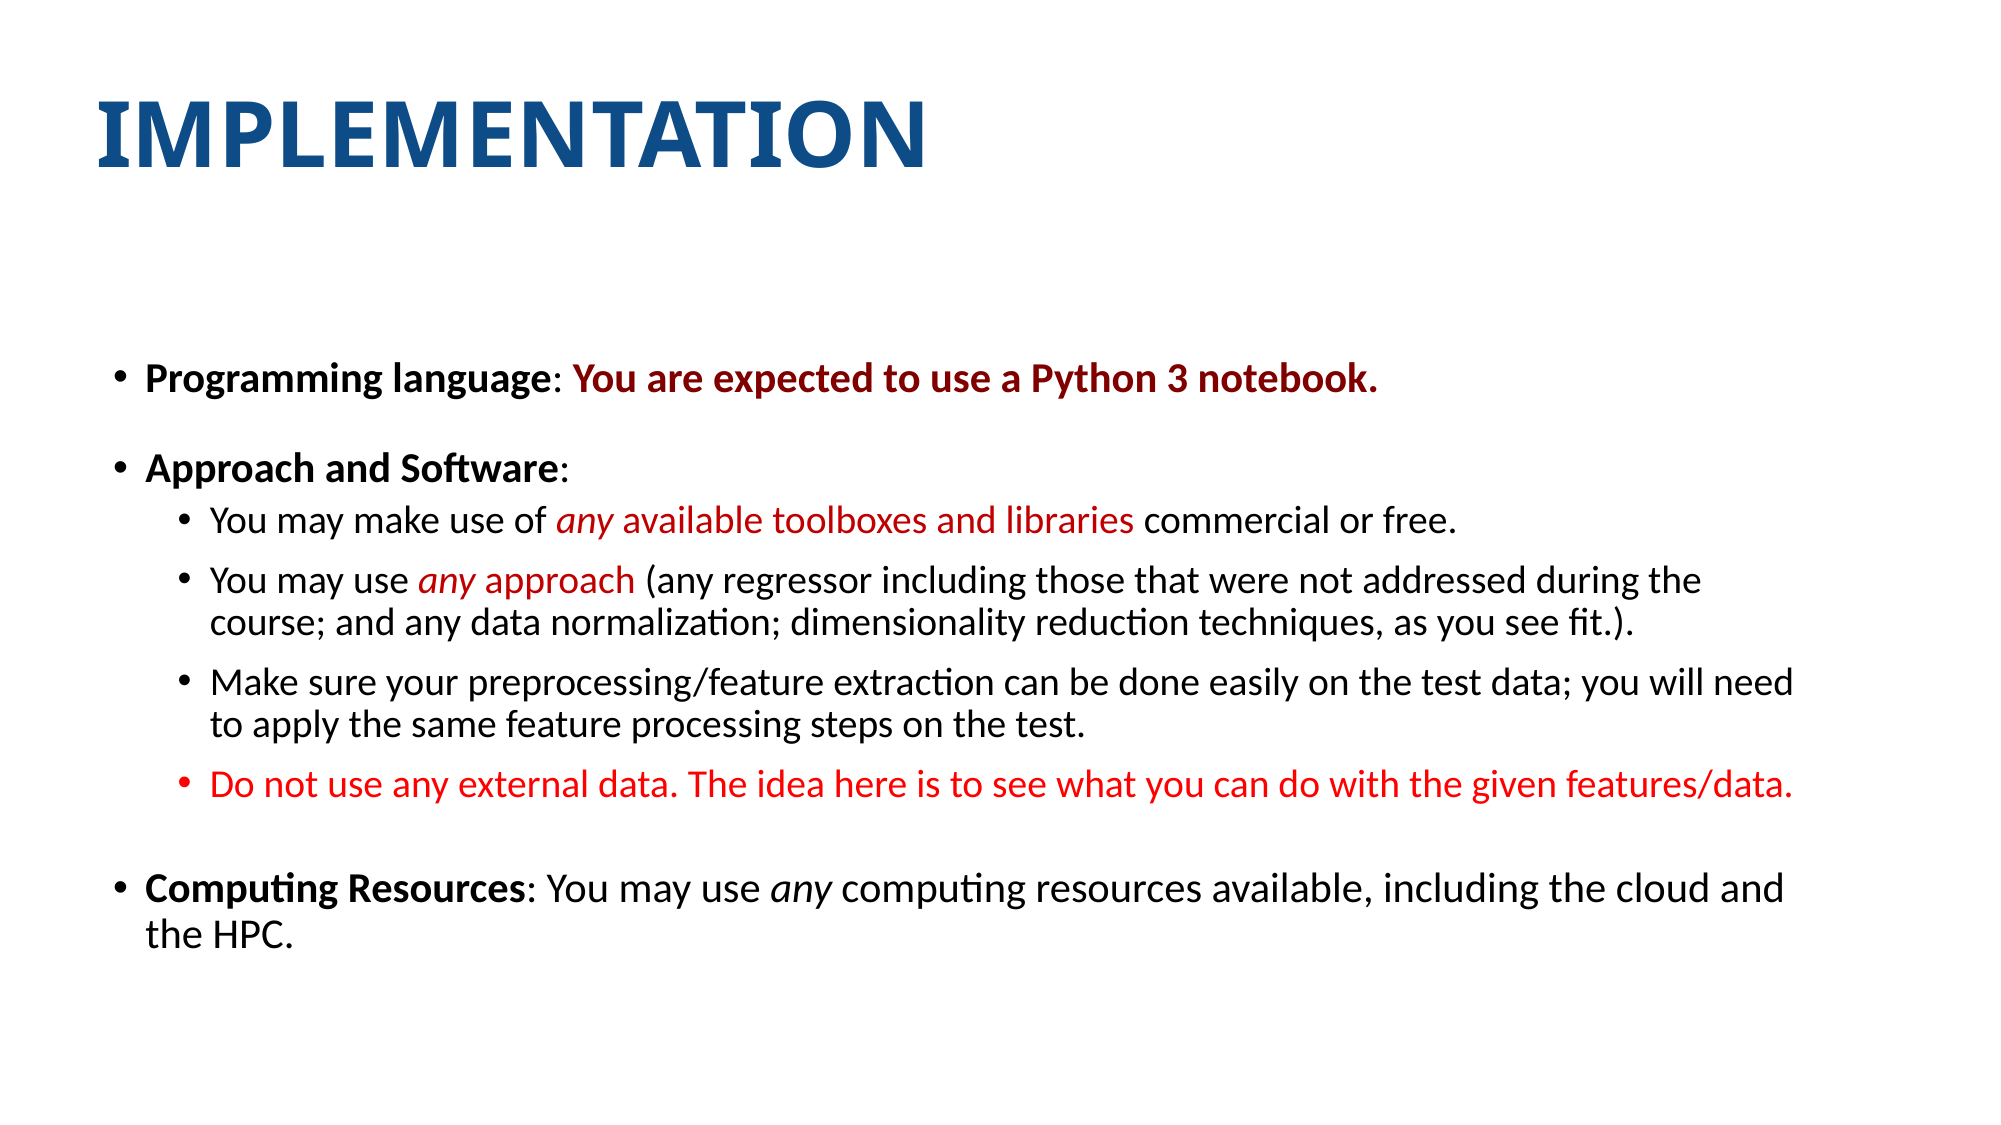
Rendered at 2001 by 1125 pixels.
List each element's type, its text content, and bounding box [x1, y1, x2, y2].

title IMPLEMENTATION [81, 73, 1890, 202]
list Programming language: You are expected to use a Python 3 notebook. Approach and Software: You may make use of any available toolboxes and libraries commercial or free. You may use any approach (any regressor including those that were not addressed during the course; and any data normalization; dimensionality reduction techniques, as you see fit.). Make sure your preprocessing/feature extraction can be done easily on the test data; you will need to apply the same feature processing steps on the test. Do not use any external data. The idea here is to see what you can do with the given features/data. Computing Resources: You may use any computing resources available, including the cloud and the HPC. [98, 281, 1824, 996]
